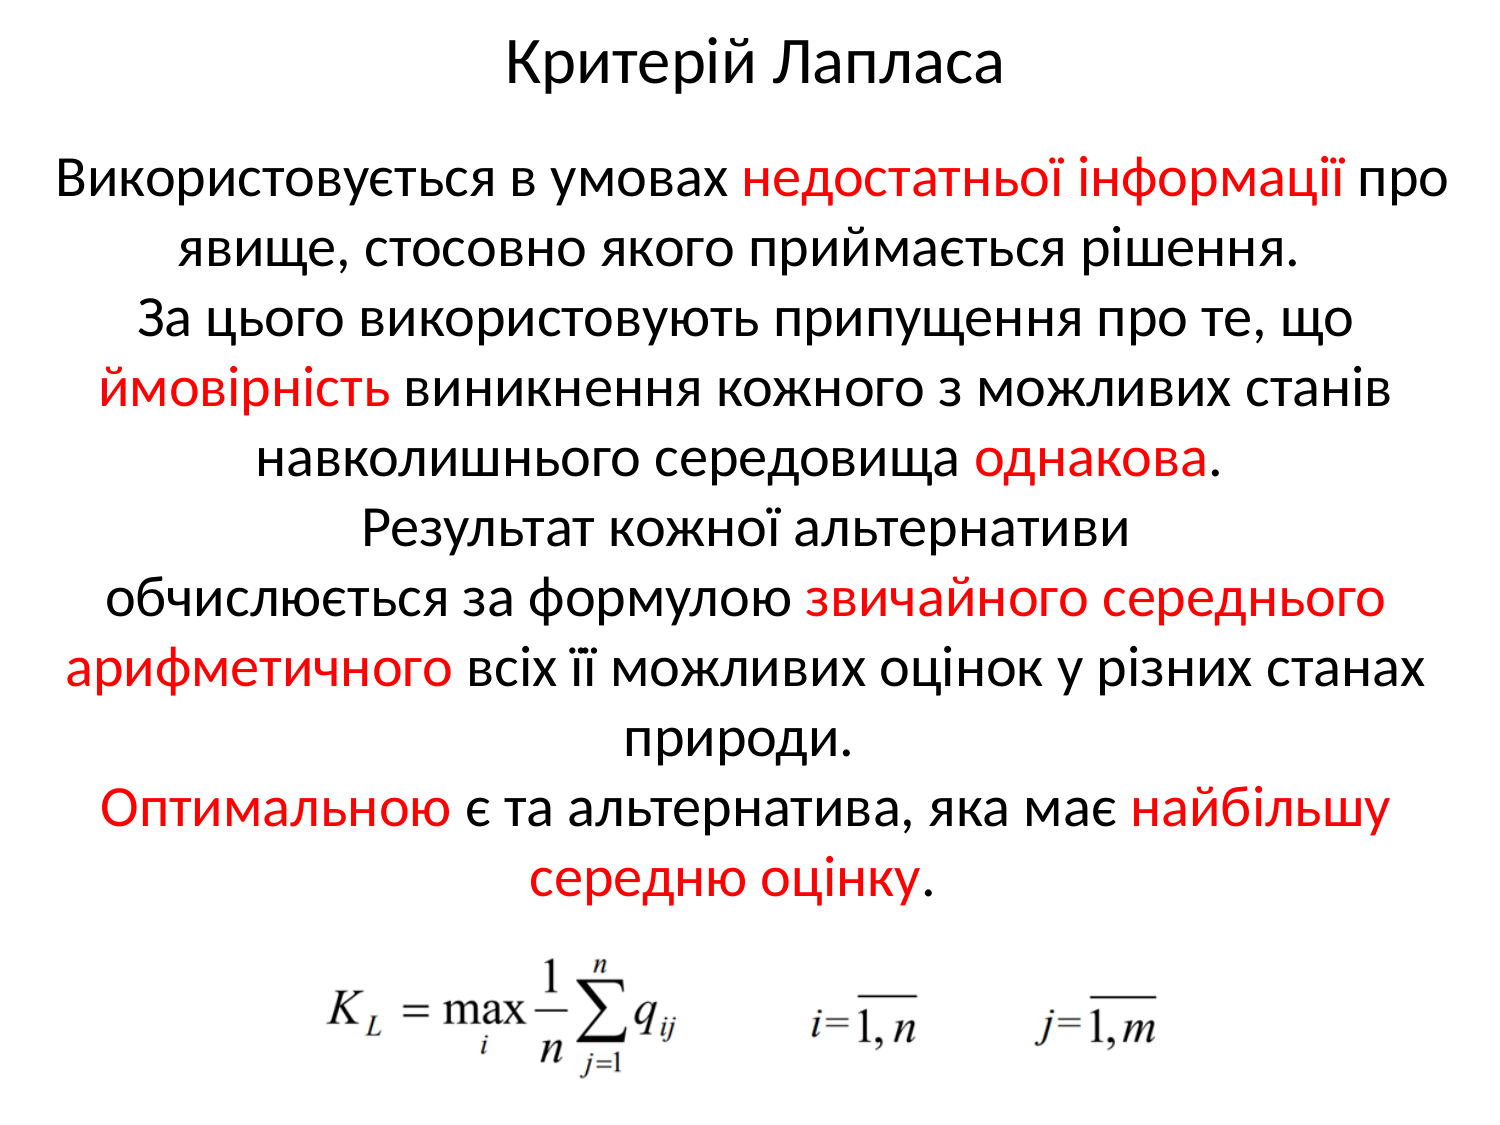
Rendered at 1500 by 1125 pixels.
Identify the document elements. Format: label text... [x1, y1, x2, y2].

text_box Критерій Лапласа [103, 9, 1408, 105]
text_box Використовується в умовах недостатньої інформації про явище, стосовно якого приймається рішення. За цього використовують припущення про те, що ймовірність виникнення кожного з можливих станів навколишнього середовища однакова. Результат кожної альтернативи обчислюється за формулою звичайного середнього арифметичного всіх її можливих оцінок у різних станах природи. Оптимальною є та альтернатива, яка має найбільшу середню оцінку. [26, 130, 1466, 916]
picture [310, 923, 1200, 1086]
